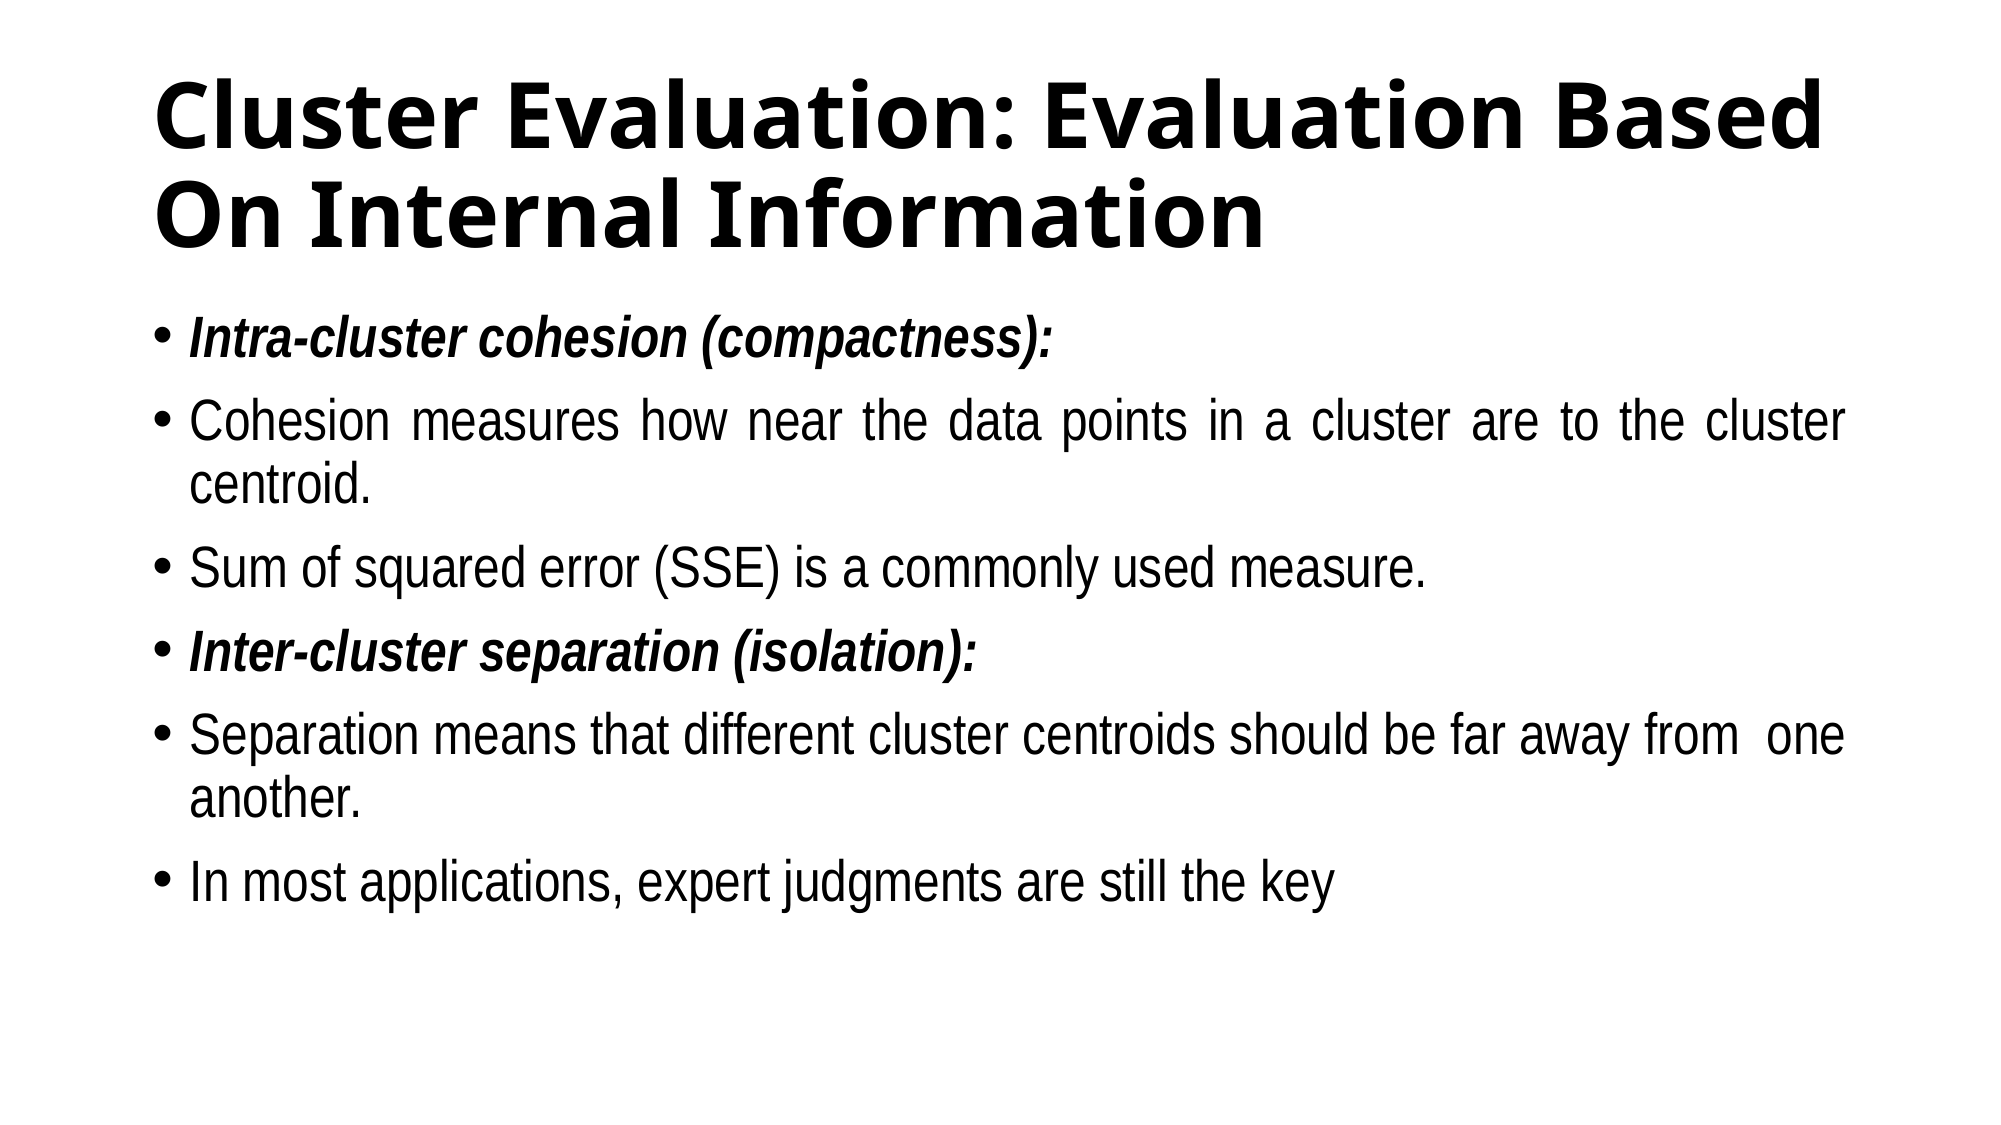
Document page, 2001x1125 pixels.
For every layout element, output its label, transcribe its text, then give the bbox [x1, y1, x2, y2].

list Intra-cluster cohesion (compactness): Cohesion measures how near the data points in a cluster are to the cluster centroid. Sum of squared error (SSE) is a commonly used measure. Inter-cluster separation (isolation): Separation means that different cluster centroids should be far away from one another. In most applications, expert judgments are still the key [137, 299, 1863, 1014]
title Cluster Evaluation: Evaluation Based On Internal Information [137, 59, 1863, 278]
